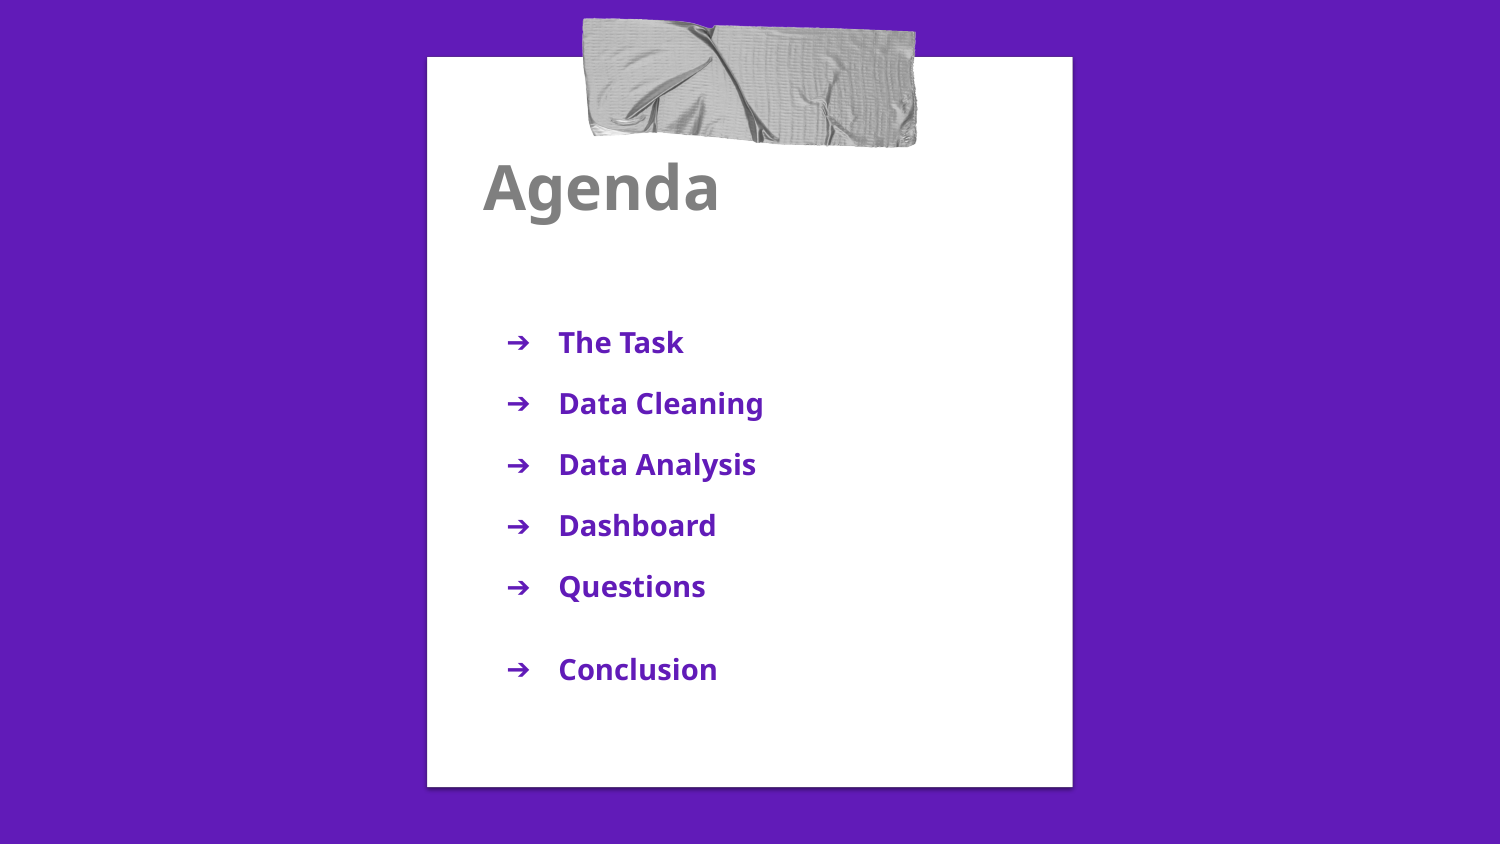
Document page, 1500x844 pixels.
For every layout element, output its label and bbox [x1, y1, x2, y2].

picture [400, 16, 1100, 818]
